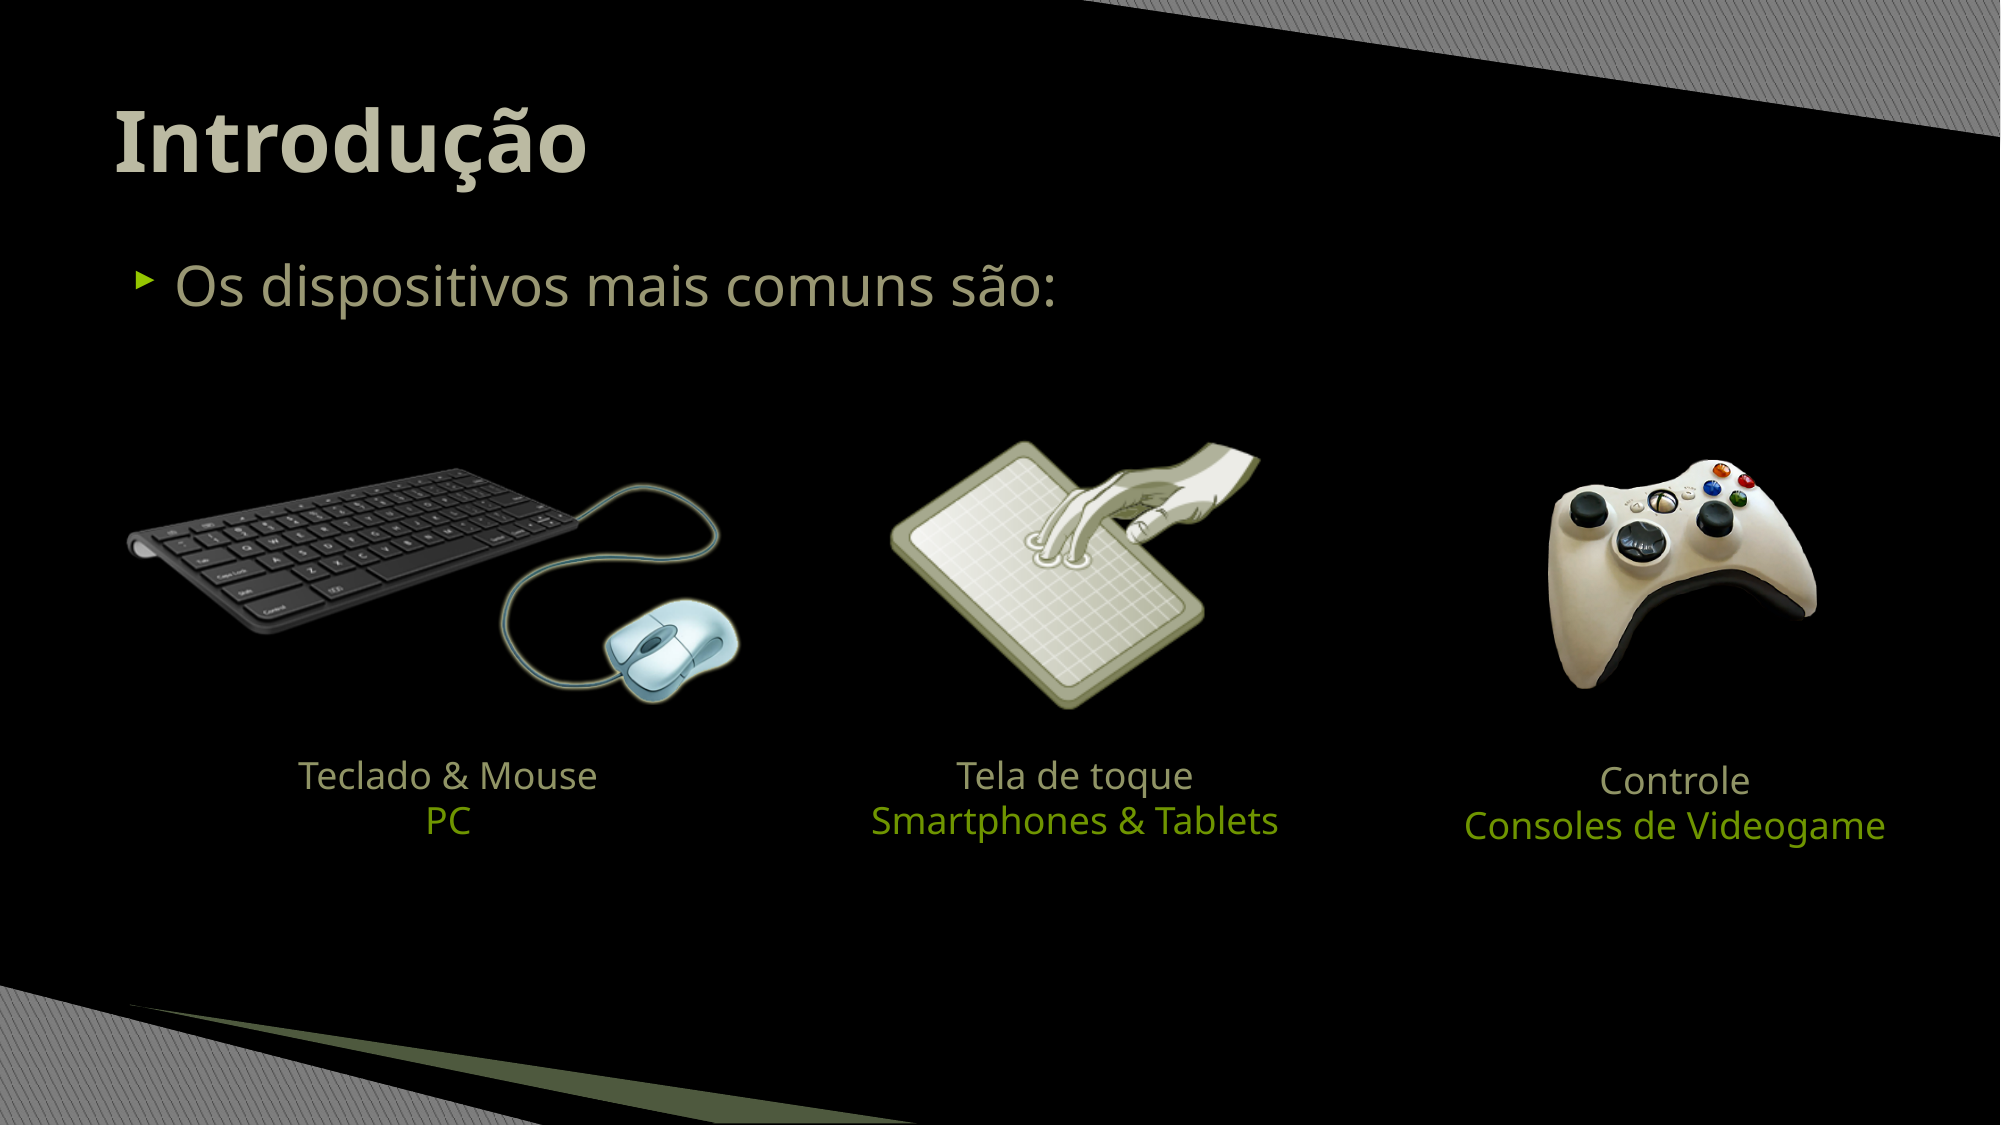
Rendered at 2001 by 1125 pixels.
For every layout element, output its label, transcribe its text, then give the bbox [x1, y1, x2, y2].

picture [880, 432, 1273, 716]
title Introdução [99, 45, 1900, 233]
text_box Controle Consoles de Videogame [1448, 749, 1902, 855]
text_box Teclado & Mouse PC [283, 745, 614, 850]
picture [0, 985, 543, 1125]
text_box Tela de toque Smartphones & Tablets [856, 745, 1295, 850]
picture [1082, 0, 2000, 138]
list Os dispositivos mais comuns são: [99, 243, 1900, 1094]
picture [106, 438, 744, 705]
picture [1547, 459, 1817, 689]
